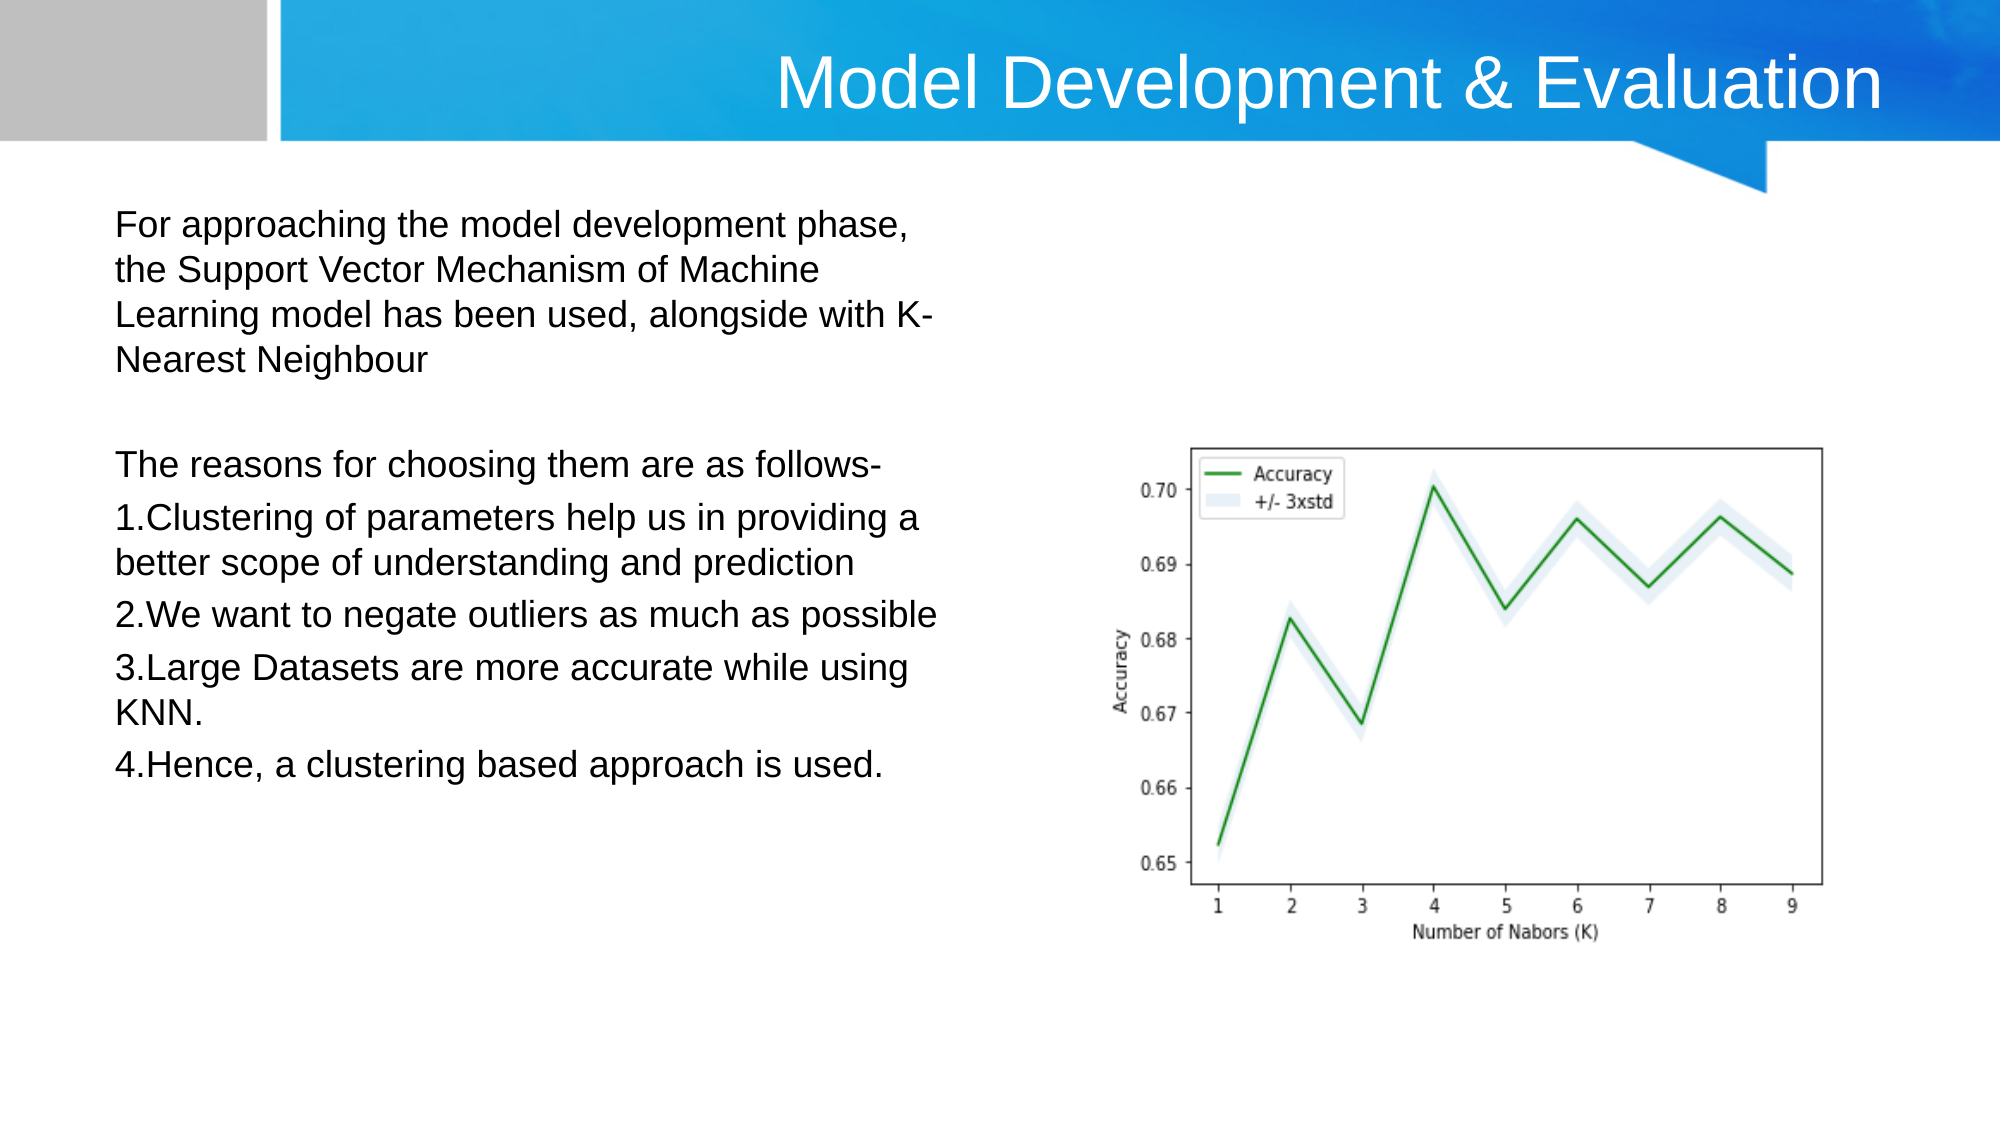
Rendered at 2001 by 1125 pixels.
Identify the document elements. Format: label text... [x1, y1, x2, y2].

title Model Development & Evaluation [99, 30, 1901, 127]
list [1103, 437, 1832, 954]
picture [0, 0, 2000, 1125]
list For approaching the model development phase, the Support Vector Mechanism of Machine Learning model has been used, alongside with K-Nearest Neighbour The reasons for choosing them are as follows- 1.Clustering of parameters help us in providing a better scope of understanding and prediction 2.We want to negate outliers as much as possible 3.Large Datasets are more accurate while using KNN. 4.Hence, a clustering based approach is used. [99, 192, 984, 1006]
